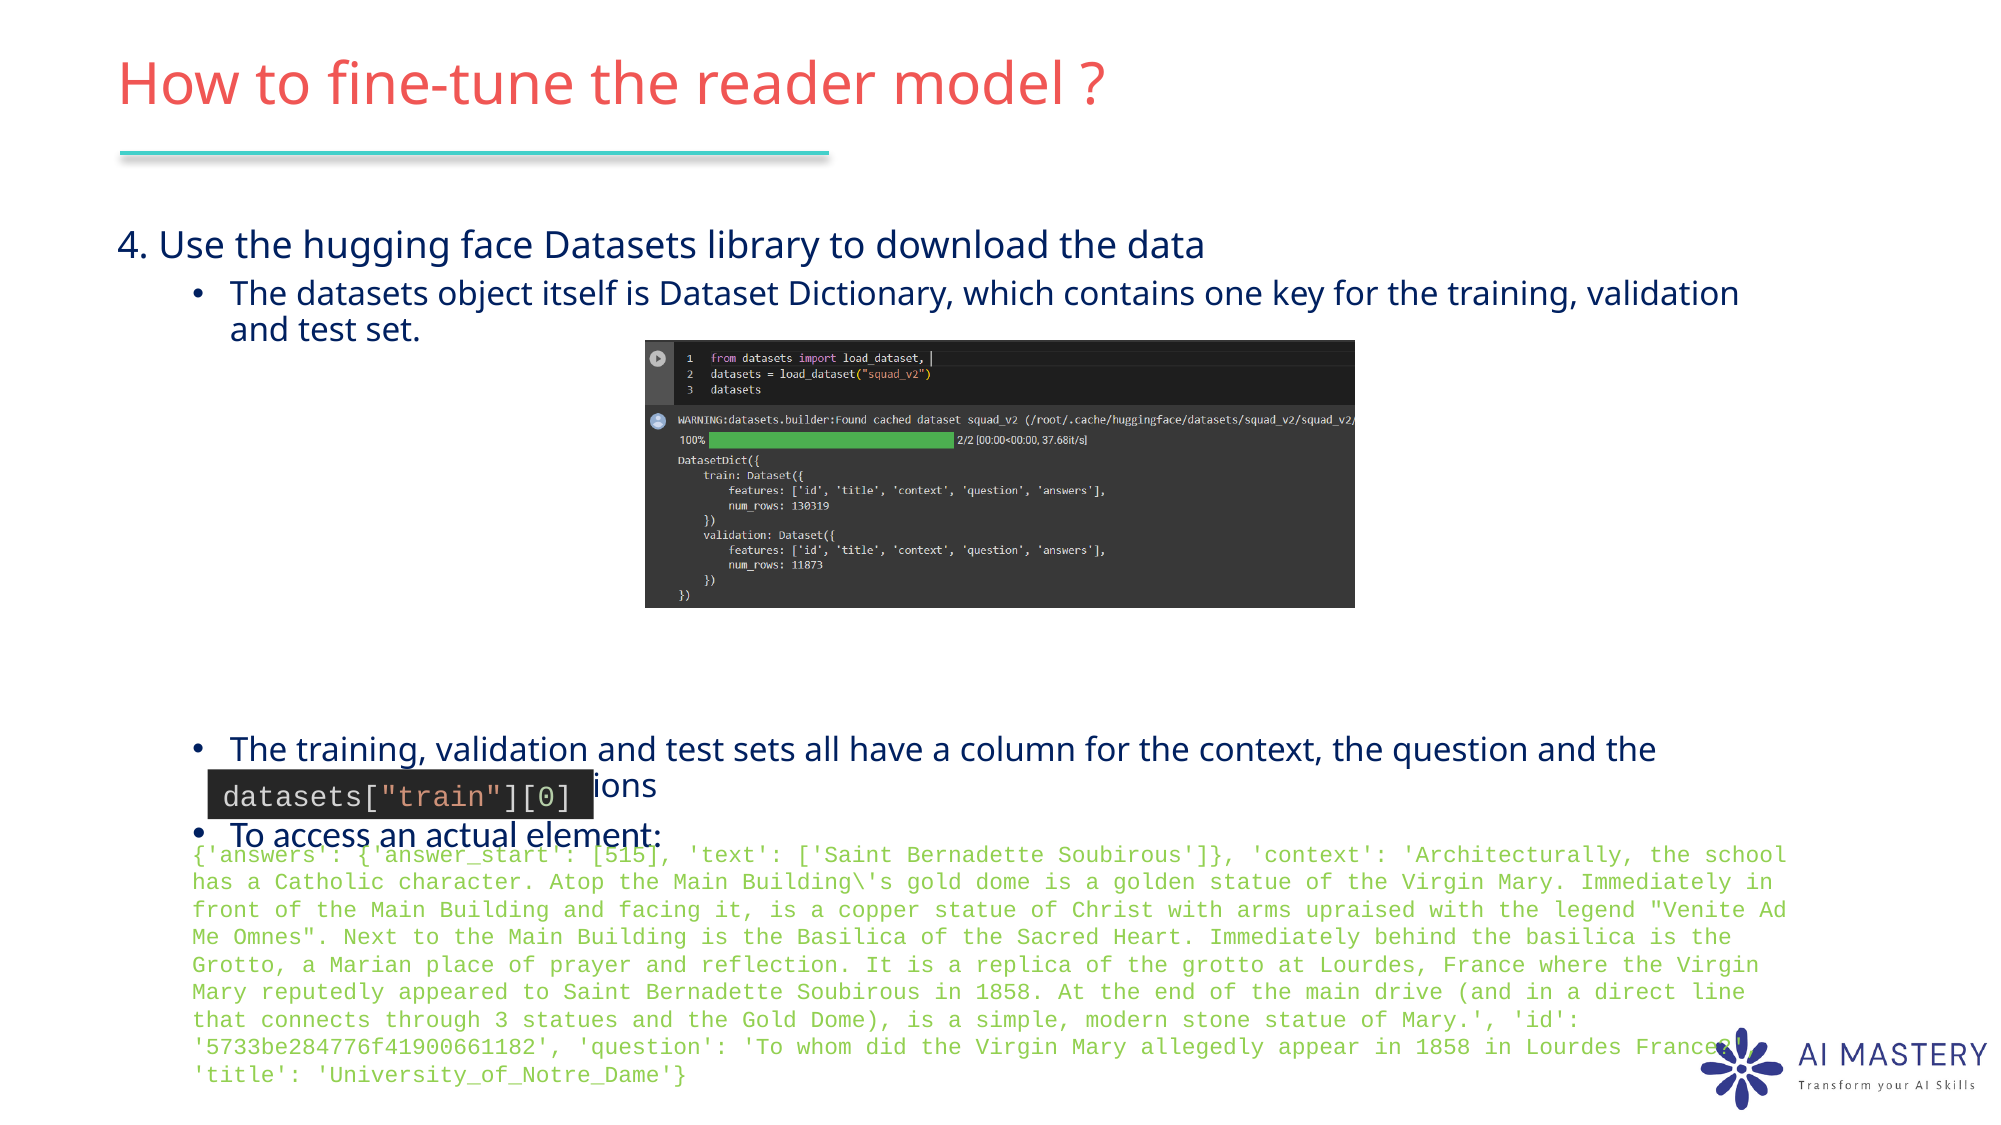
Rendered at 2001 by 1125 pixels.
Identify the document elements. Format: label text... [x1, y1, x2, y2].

title How to fine-tune the reader model ? [102, 0, 1828, 195]
text_box {'answers': {'answer_start': [515], 'text': ['Saint Bernadette Soubirous']}, 'context': 'Architecturally, the school has a Catholic character. Atop the Main Building\'s gold dome is a golden statue of the Virgin Mary. Immediately in front of the Main Building and facing it, is a copper statue of Christ with arms upraised with the legend "Venite Ad Me Omnes". Next to the Main Building is the Basilica of the Sacred Heart. Immediately behind the basilica is the Grotto, a Marian place of prayer and reflection. It is a replica of the grotto at Lourdes, France where the Virgin Mary reputedly appeared to Saint Bernadette Soubirous in 1858. At the end of the main drive (and in a direct line that connects through 3 statues and the Gold Dome), is a simple, modern stone statue of Mary.', 'id': '5733be284776f41900661182', 'question': 'To whom did the Virgin Mary allegedly appear in 1858 in Lourdes France?', 'title': 'University_of_Notre_Dame'} [177, 832, 1828, 1094]
text_box datasets["train"][0] [207, 769, 594, 820]
picture [645, 340, 1355, 608]
picture [1687, 1013, 2000, 1125]
list 4. Use the hugging face Datasets library to download the data The datasets object itself is Dataset Dictionary, which contains one key for the training, validation and test set. The training, validation and test sets all have a column for the context, the question and the answers to those questions To access an actual element: [102, 218, 1781, 1098]
